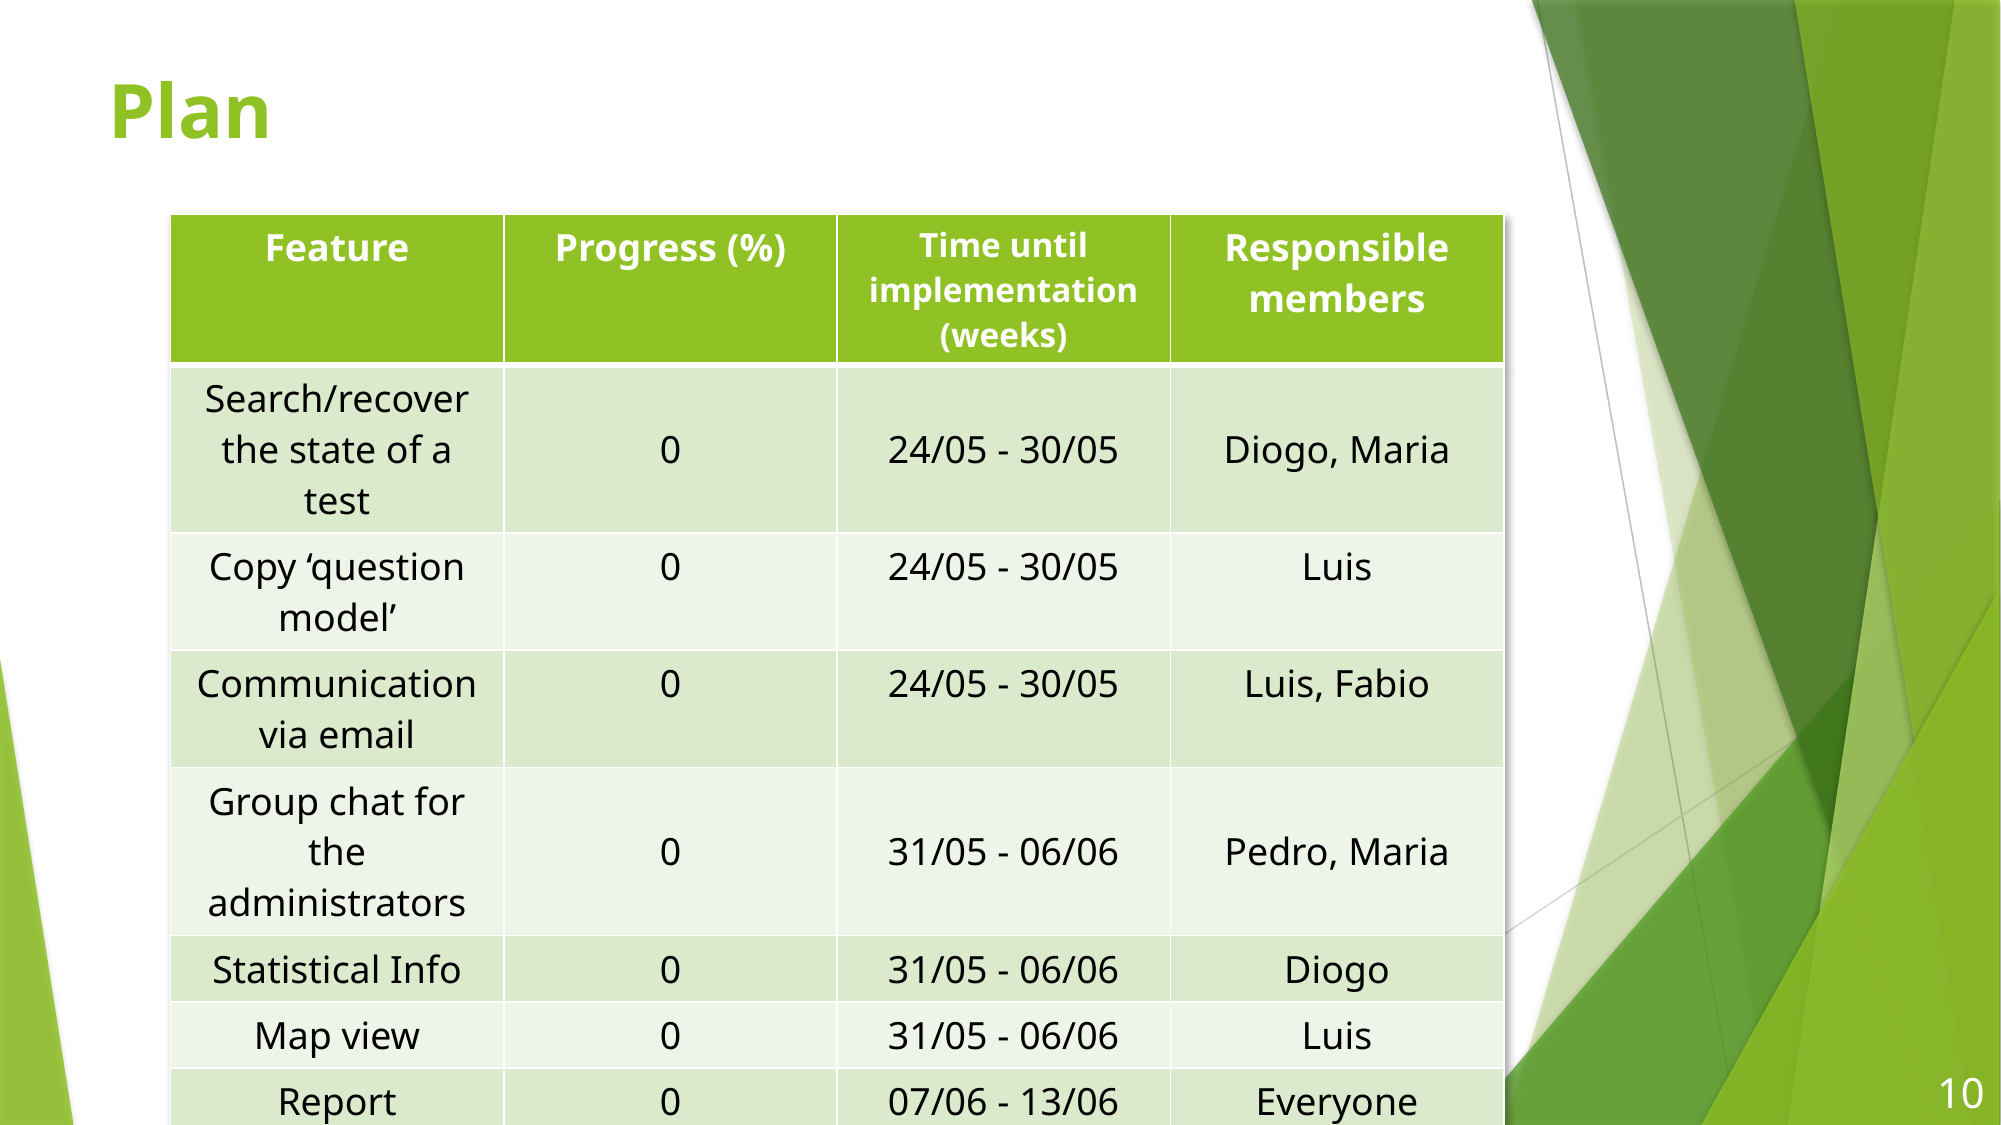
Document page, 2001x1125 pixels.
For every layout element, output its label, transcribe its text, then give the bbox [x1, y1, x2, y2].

table_cell Luis [1171, 534, 1503, 649]
table_cell 07/06 - 13/06 [838, 1069, 1170, 1125]
table_cell 0 [505, 936, 836, 1001]
table_cell Group chat for the administrators [171, 768, 503, 935]
table_cell 0 [505, 768, 836, 935]
table_cell 24/05 - 30/05 [838, 368, 1170, 532]
table_cell Diogo, Maria [1171, 368, 1503, 532]
table_cell Report [171, 1069, 503, 1125]
table_cell 31/05 - 06/06 [838, 1003, 1170, 1067]
table_cell 31/05 - 06/06 [838, 936, 1170, 1001]
title Plan [93, 55, 1744, 281]
table_cell 24/05 - 30/05 [838, 534, 1170, 649]
table_cell Map view [171, 1003, 503, 1067]
table_header Feature [171, 215, 503, 362]
slide_number 10 [1887, 1065, 2000, 1125]
table_cell Luis [1171, 1003, 1503, 1067]
table_cell 0 [505, 534, 836, 649]
table_cell 31/05 - 06/06 [838, 768, 1170, 935]
table_cell 0 [505, 1003, 836, 1067]
table_cell Copy ‘question model’ [171, 534, 503, 649]
table_cell Luis, Fabio [1171, 651, 1503, 767]
table_cell Everyone [1171, 1069, 1503, 1125]
table_cell Statistical Info [171, 936, 503, 1001]
table_header Responsible members [1171, 215, 1503, 362]
table_cell Diogo [1171, 936, 1503, 1001]
table_cell Search/recover the state of a test [171, 368, 503, 532]
table_cell Pedro, Maria [1171, 768, 1503, 935]
table_cell 24/05 - 30/05 [838, 651, 1170, 767]
table_cell Communication via email [171, 651, 503, 767]
table_header Progress (%) [505, 215, 836, 362]
table_cell 0 [505, 651, 836, 767]
table_header Time until implementation (weeks) [838, 215, 1170, 362]
table_cell 0 [505, 368, 836, 532]
table_cell 0 [505, 1069, 836, 1125]
